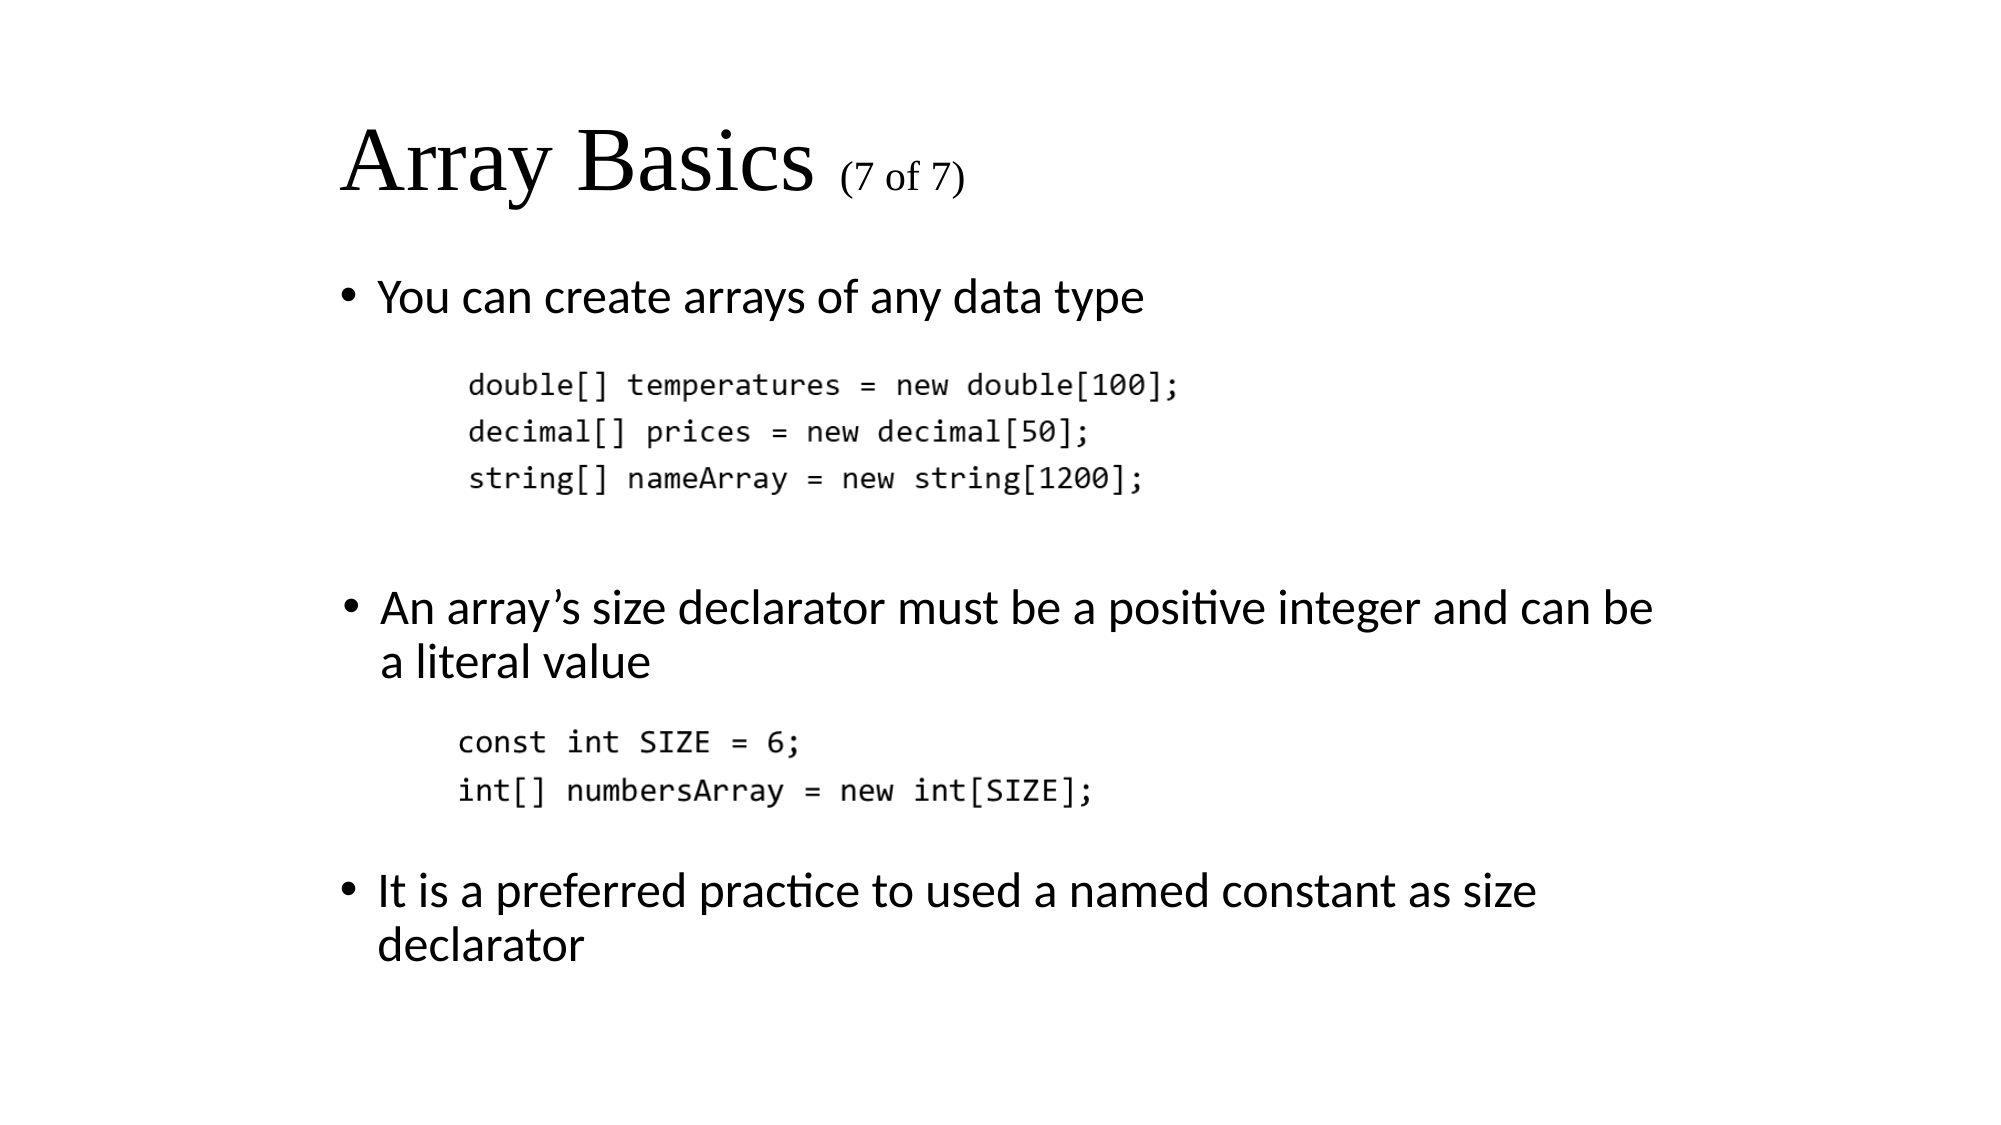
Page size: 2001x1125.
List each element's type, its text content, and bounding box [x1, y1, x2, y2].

picture [448, 354, 1202, 516]
list You can create arrays of any data type [324, 262, 1675, 350]
list It is a preferred practice to used a named constant as size declarator [324, 856, 1675, 1008]
picture [437, 710, 1116, 829]
title Array Basics (7 of 7) [324, 52, 1611, 262]
list An array’s size declarator must be a positive integer and can be a literal value [327, 574, 1678, 725]
